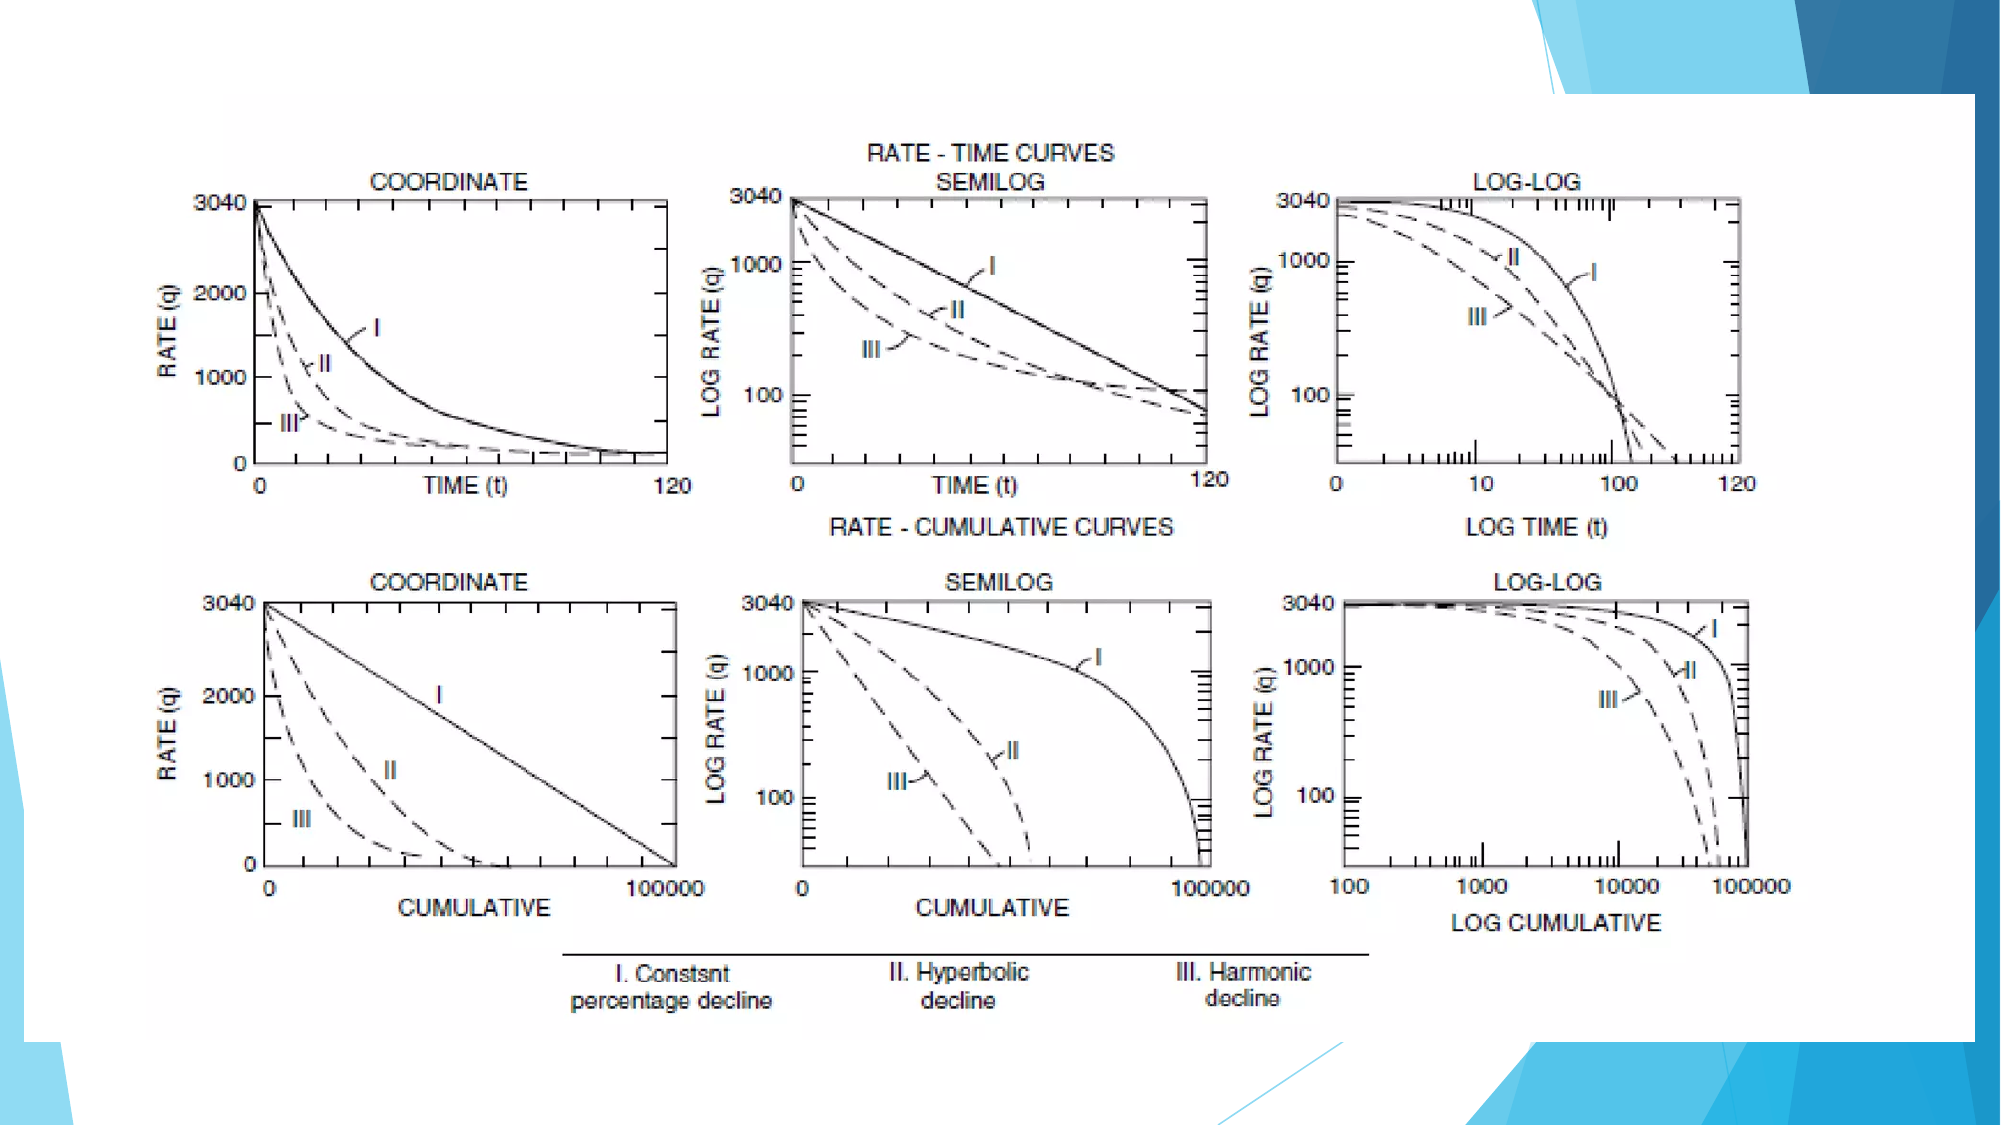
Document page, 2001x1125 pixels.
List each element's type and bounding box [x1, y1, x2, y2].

picture [24, 93, 1976, 1042]
